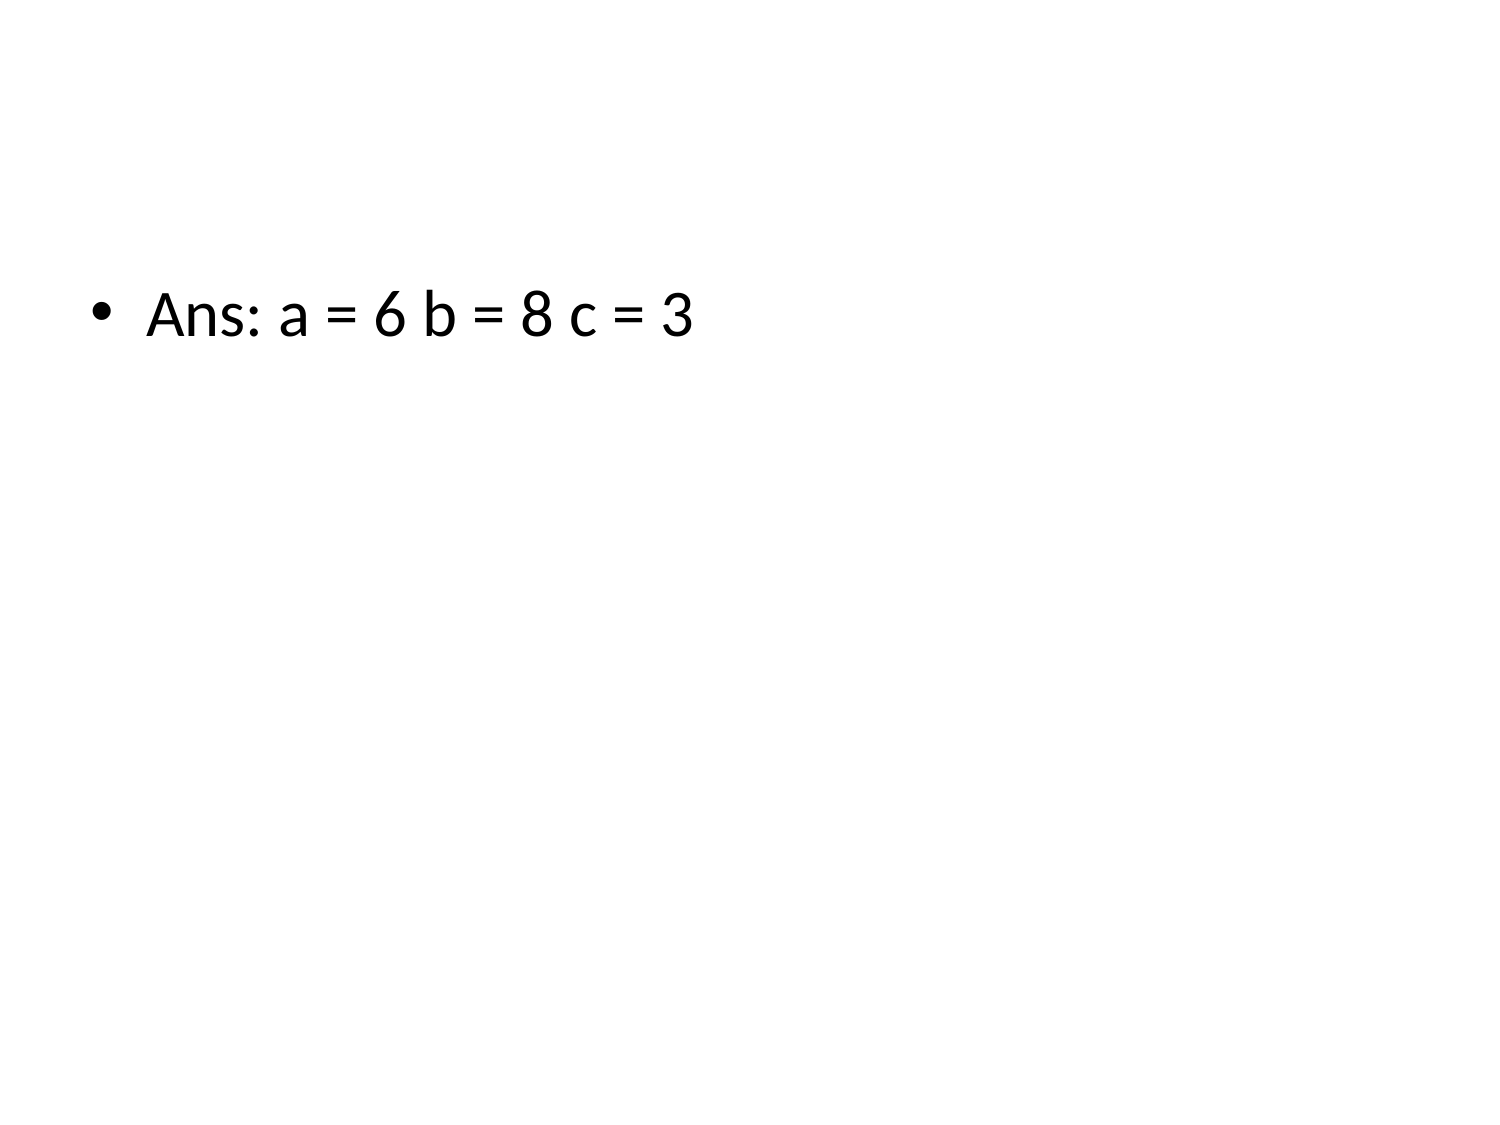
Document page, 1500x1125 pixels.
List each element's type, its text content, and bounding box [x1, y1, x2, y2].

list Ans: a = 6 b = 8 c = 3 [75, 262, 1425, 1005]
